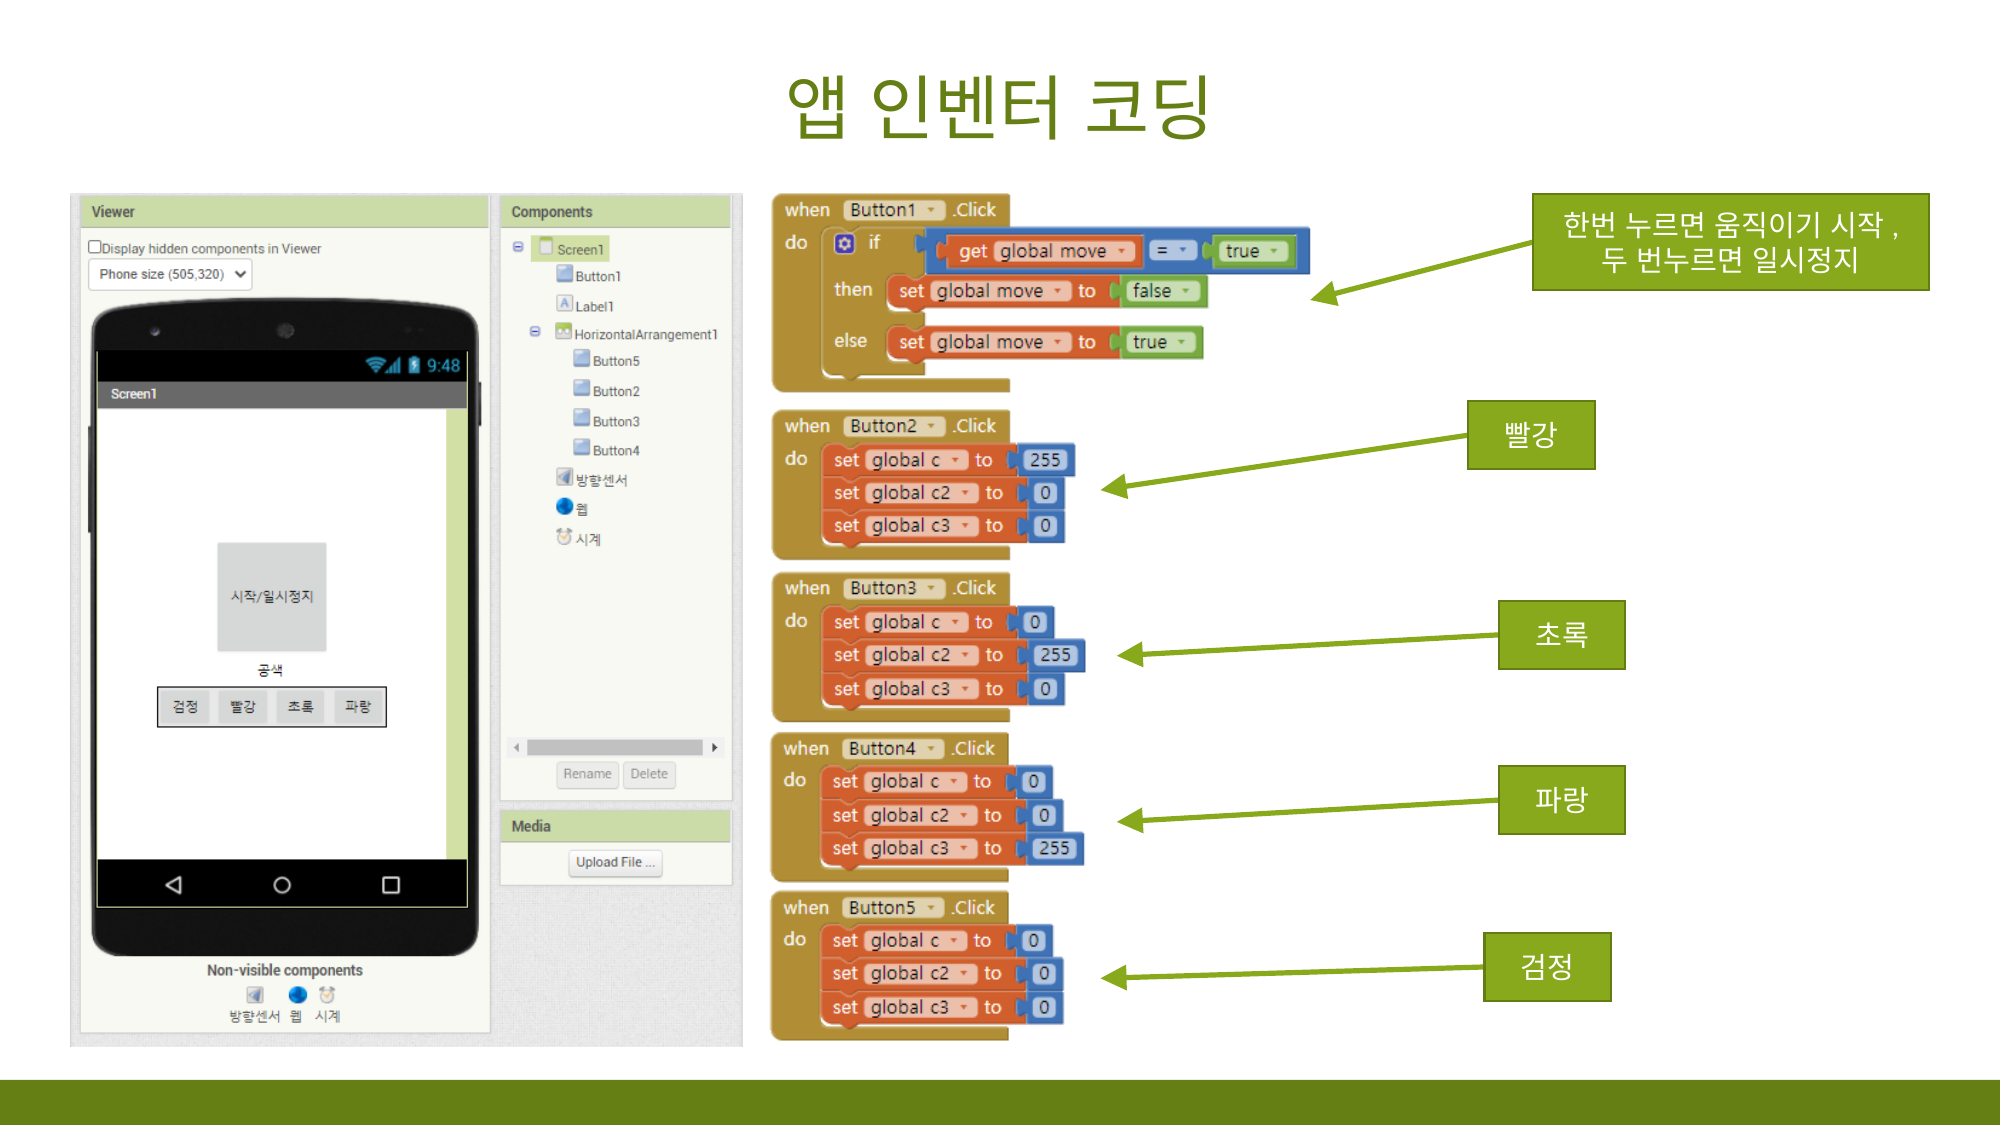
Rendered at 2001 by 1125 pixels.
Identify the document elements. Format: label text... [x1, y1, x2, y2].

title 앱 인벤터 코딩 [249, 4, 1750, 158]
text_box 검정 [1483, 932, 1612, 1002]
text_box 파랑 [1498, 765, 1626, 835]
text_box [1116, 800, 1499, 822]
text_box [1310, 242, 1533, 300]
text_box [1116, 634, 1499, 656]
picture [70, 168, 1434, 1072]
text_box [1100, 435, 1469, 491]
text_box 한번 누르면 움직이기 시작, 두 번누르면 일시정지 [1532, 193, 1930, 291]
text_box 빨강 [1467, 400, 1596, 470]
text_box 초록 [1498, 600, 1626, 670]
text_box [1100, 966, 1485, 979]
